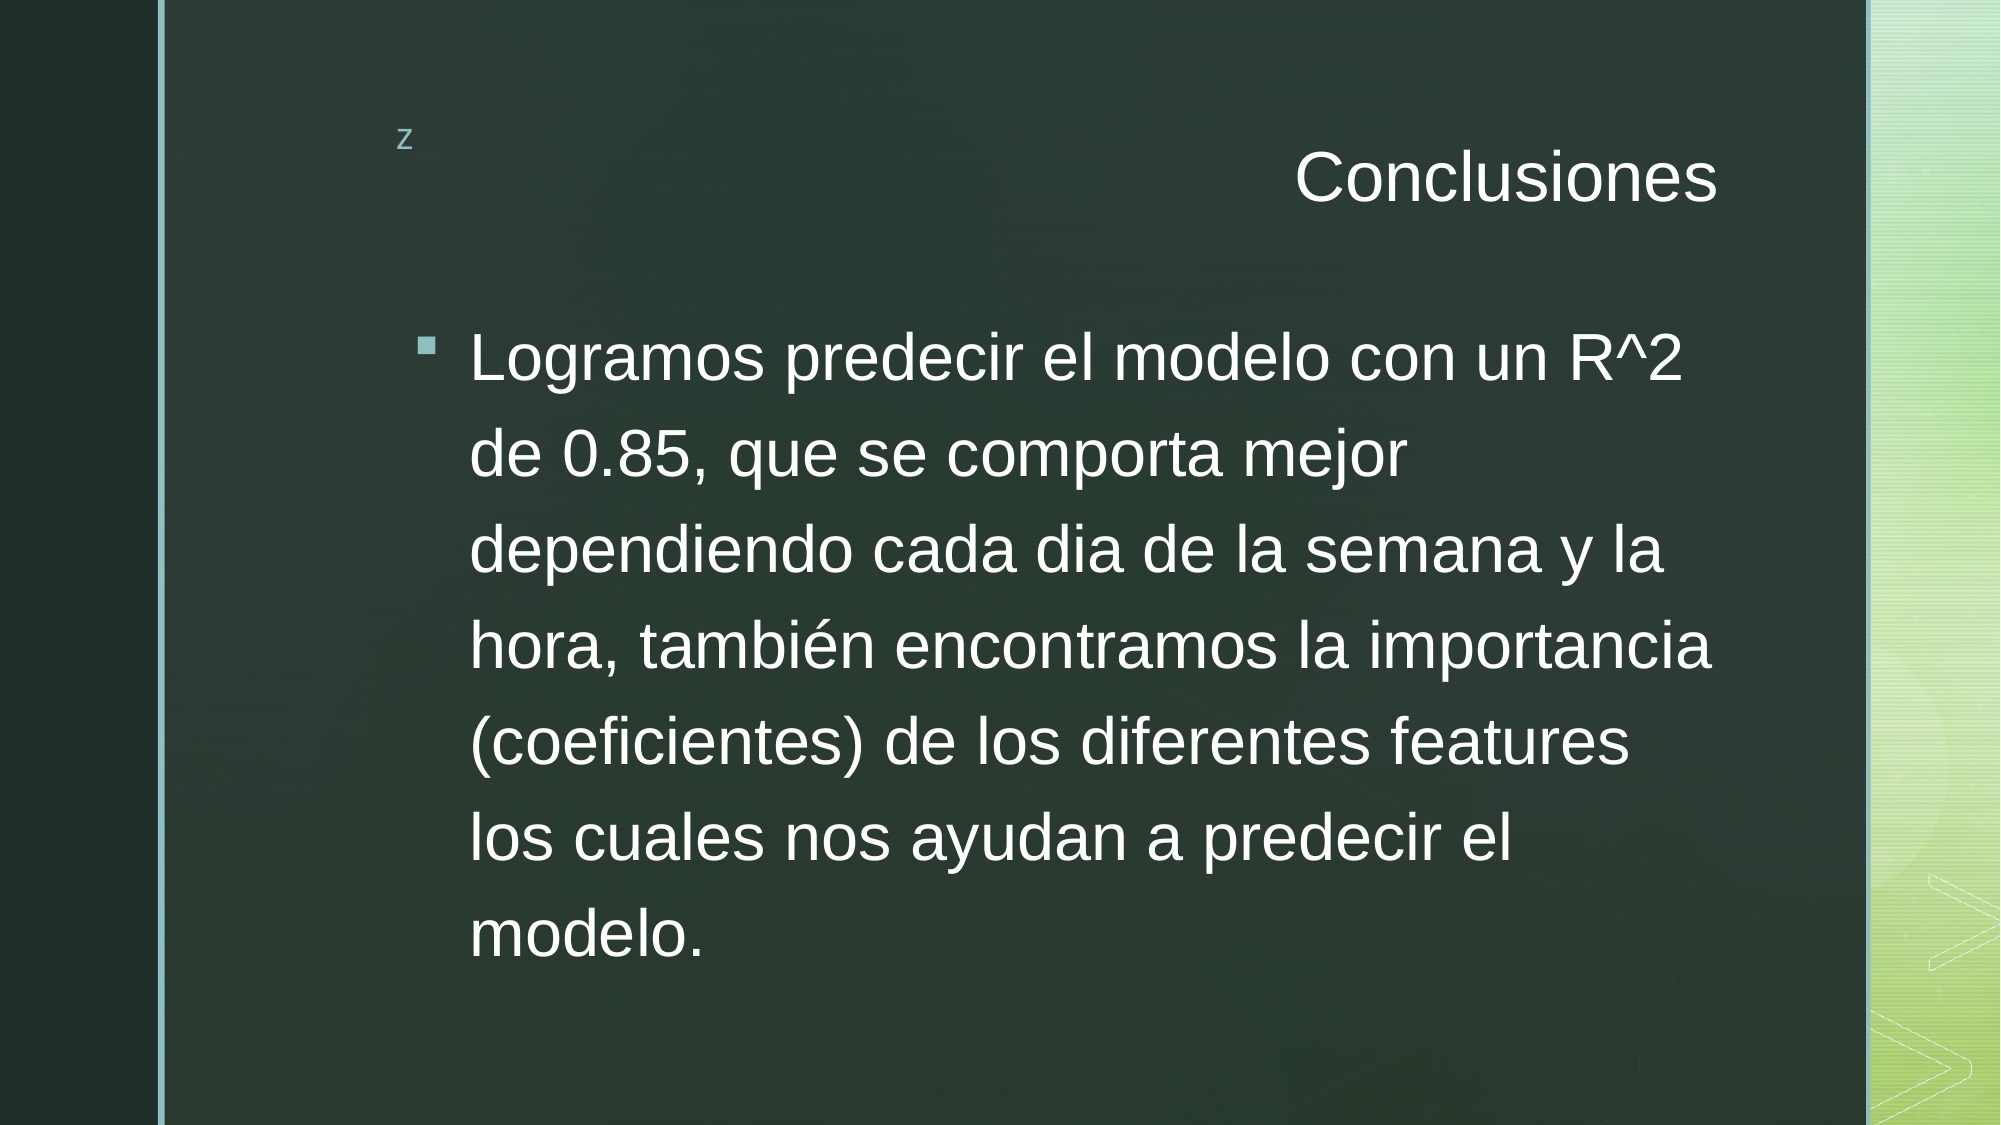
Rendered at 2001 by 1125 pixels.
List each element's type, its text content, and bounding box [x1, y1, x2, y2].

picture [1871, 0, 2001, 1125]
title Conclusiones [428, 132, 1734, 275]
list Logramos predecir el modelo con un R^2 de 0.85, que se comporta mejor dependiendo cada dia de la semana y la hora, también encontramos la importancia (coeficientes) de los diferentes features los cuales nos ayudan a predecir el modelo. [397, 275, 1734, 993]
